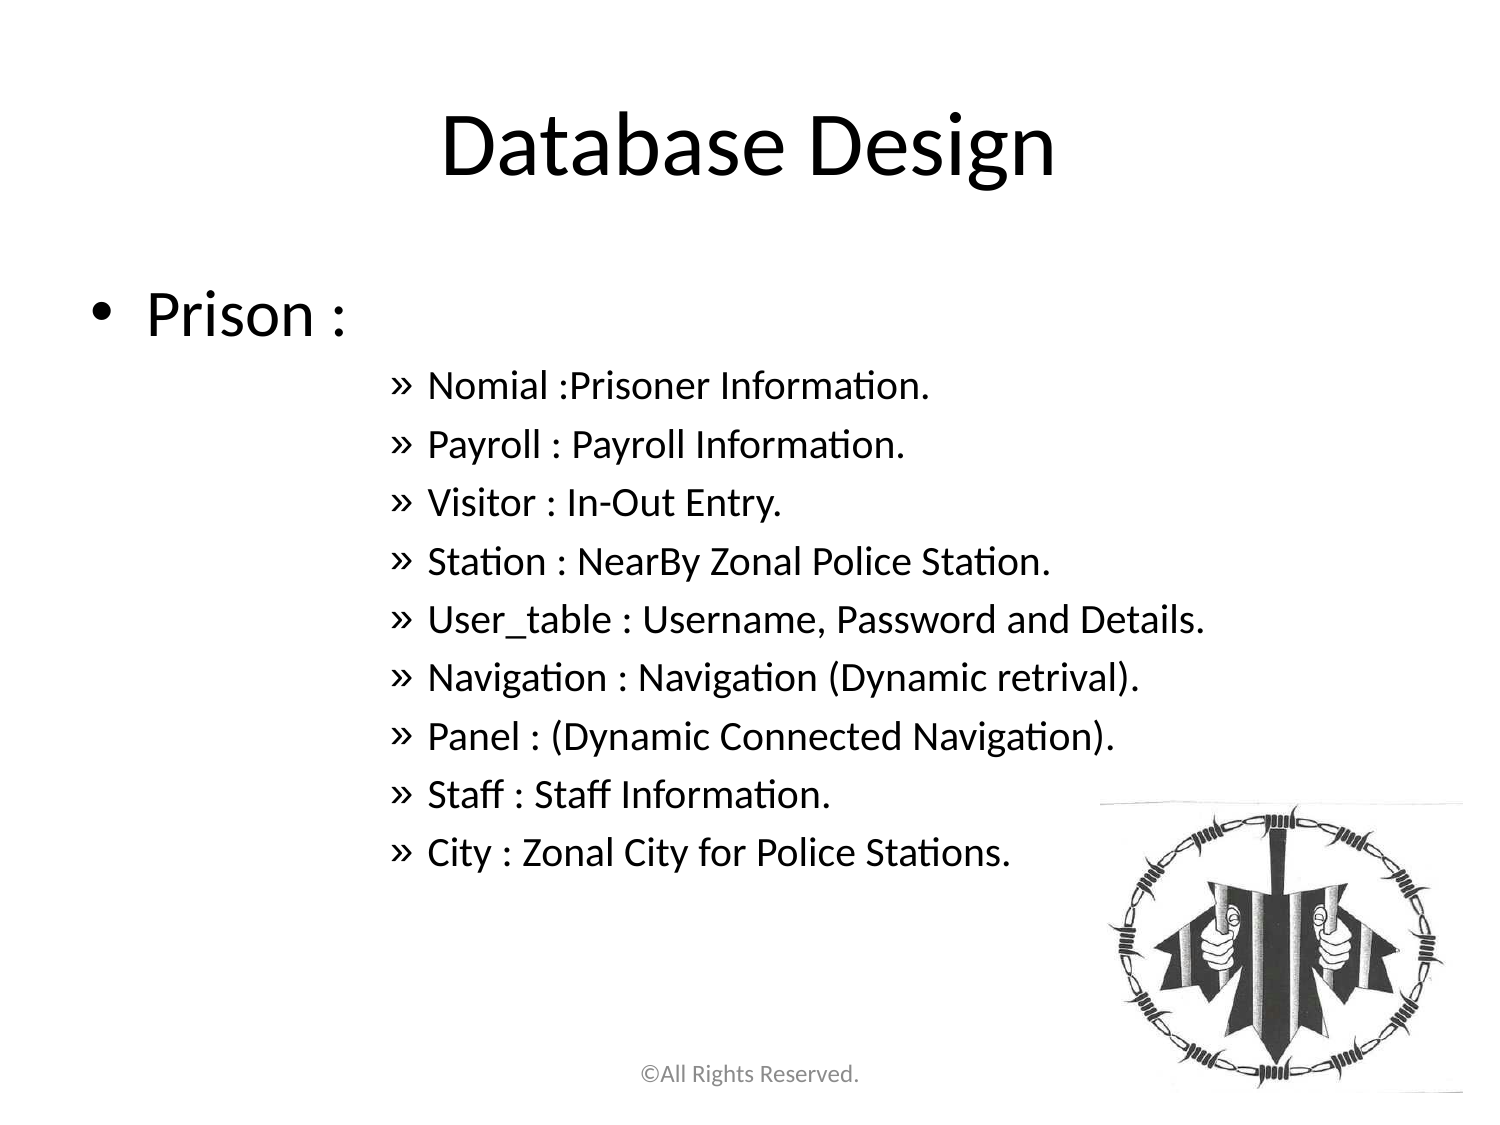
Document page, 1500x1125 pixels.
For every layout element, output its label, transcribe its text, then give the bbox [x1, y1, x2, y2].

list Prison : Nomial :Prisoner Information. Payroll : Payroll Information. Visitor : In-Out Entry. Station : NearBy Zonal Police Station. User_table : Username, Password and Details. Navigation : Navigation (Dynamic retrival). Panel : (Dynamic Connected Navigation). Staff : Staff Information. City : Zonal City for Police Stations. [75, 262, 1425, 1005]
footer ©All Rights Reserved. [512, 1042, 988, 1103]
title Database Design [75, 45, 1425, 233]
picture [1099, 799, 1463, 1093]
